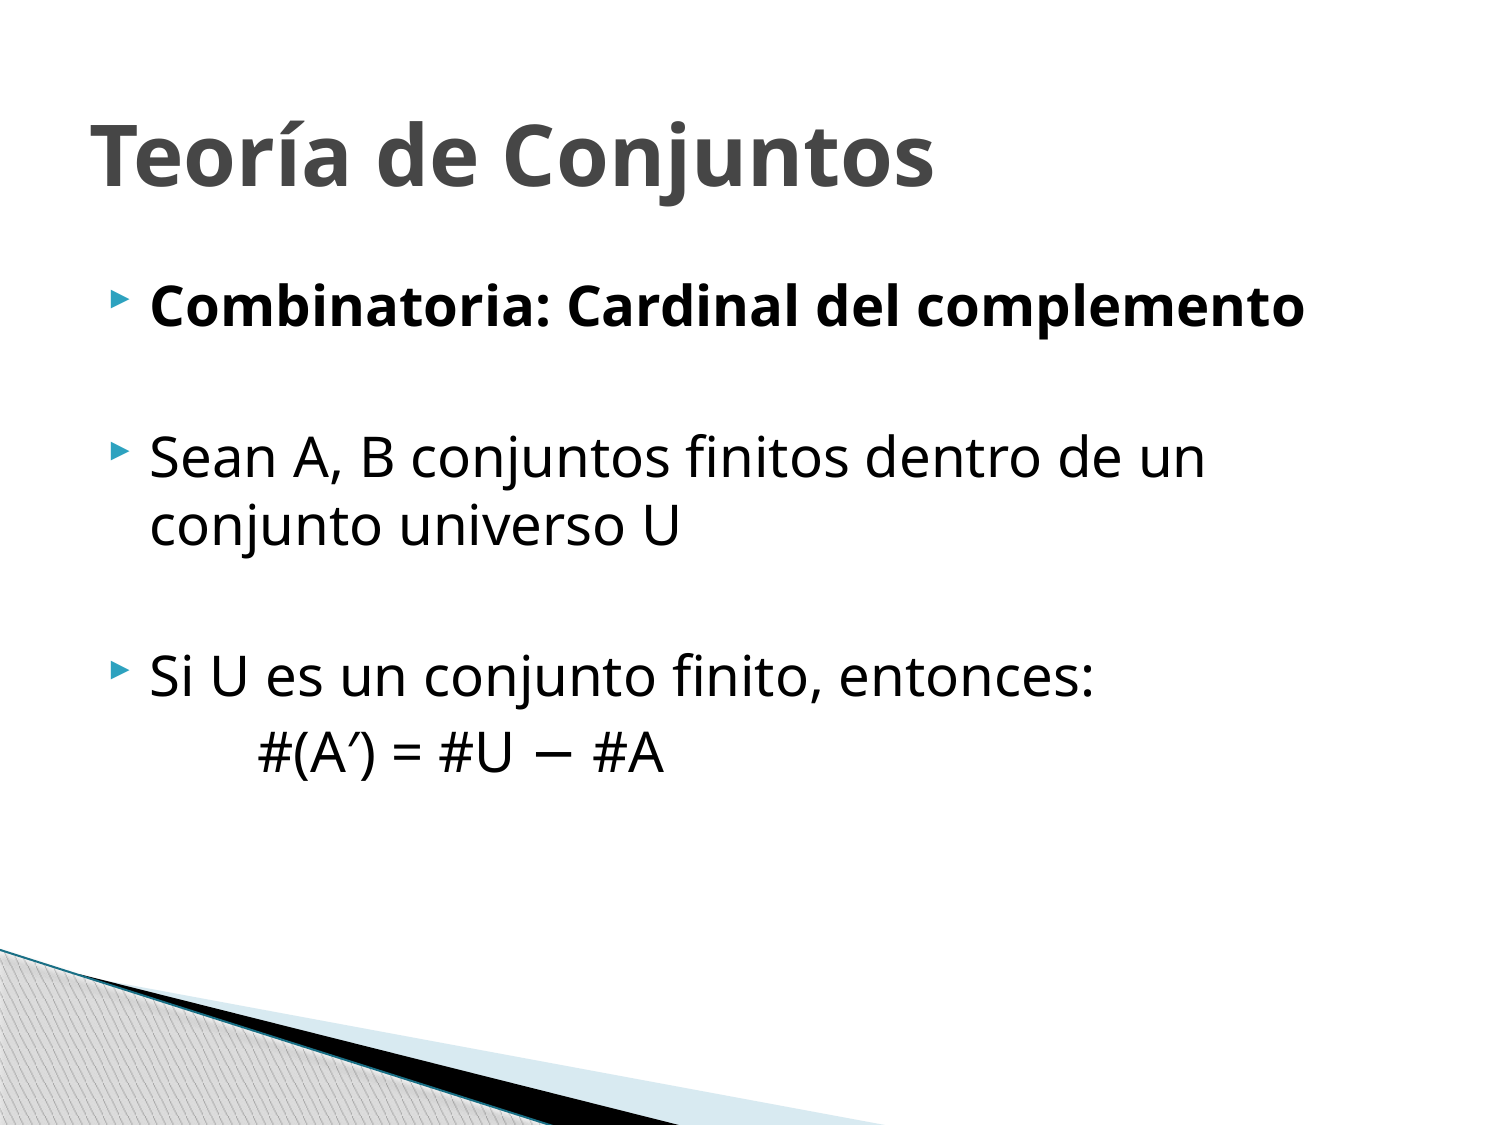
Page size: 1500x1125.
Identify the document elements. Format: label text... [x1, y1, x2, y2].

title Teoría de Conjuntos [75, 42, 1425, 263]
text_box [809, 438, 841, 589]
list Combinatoria: Cardinal del complemento Sean A, B conjuntos finitos dentro de un conjunto universo U Si U es un conjunto finito, entonces: #(A′) = #U − #A [75, 262, 1459, 1005]
